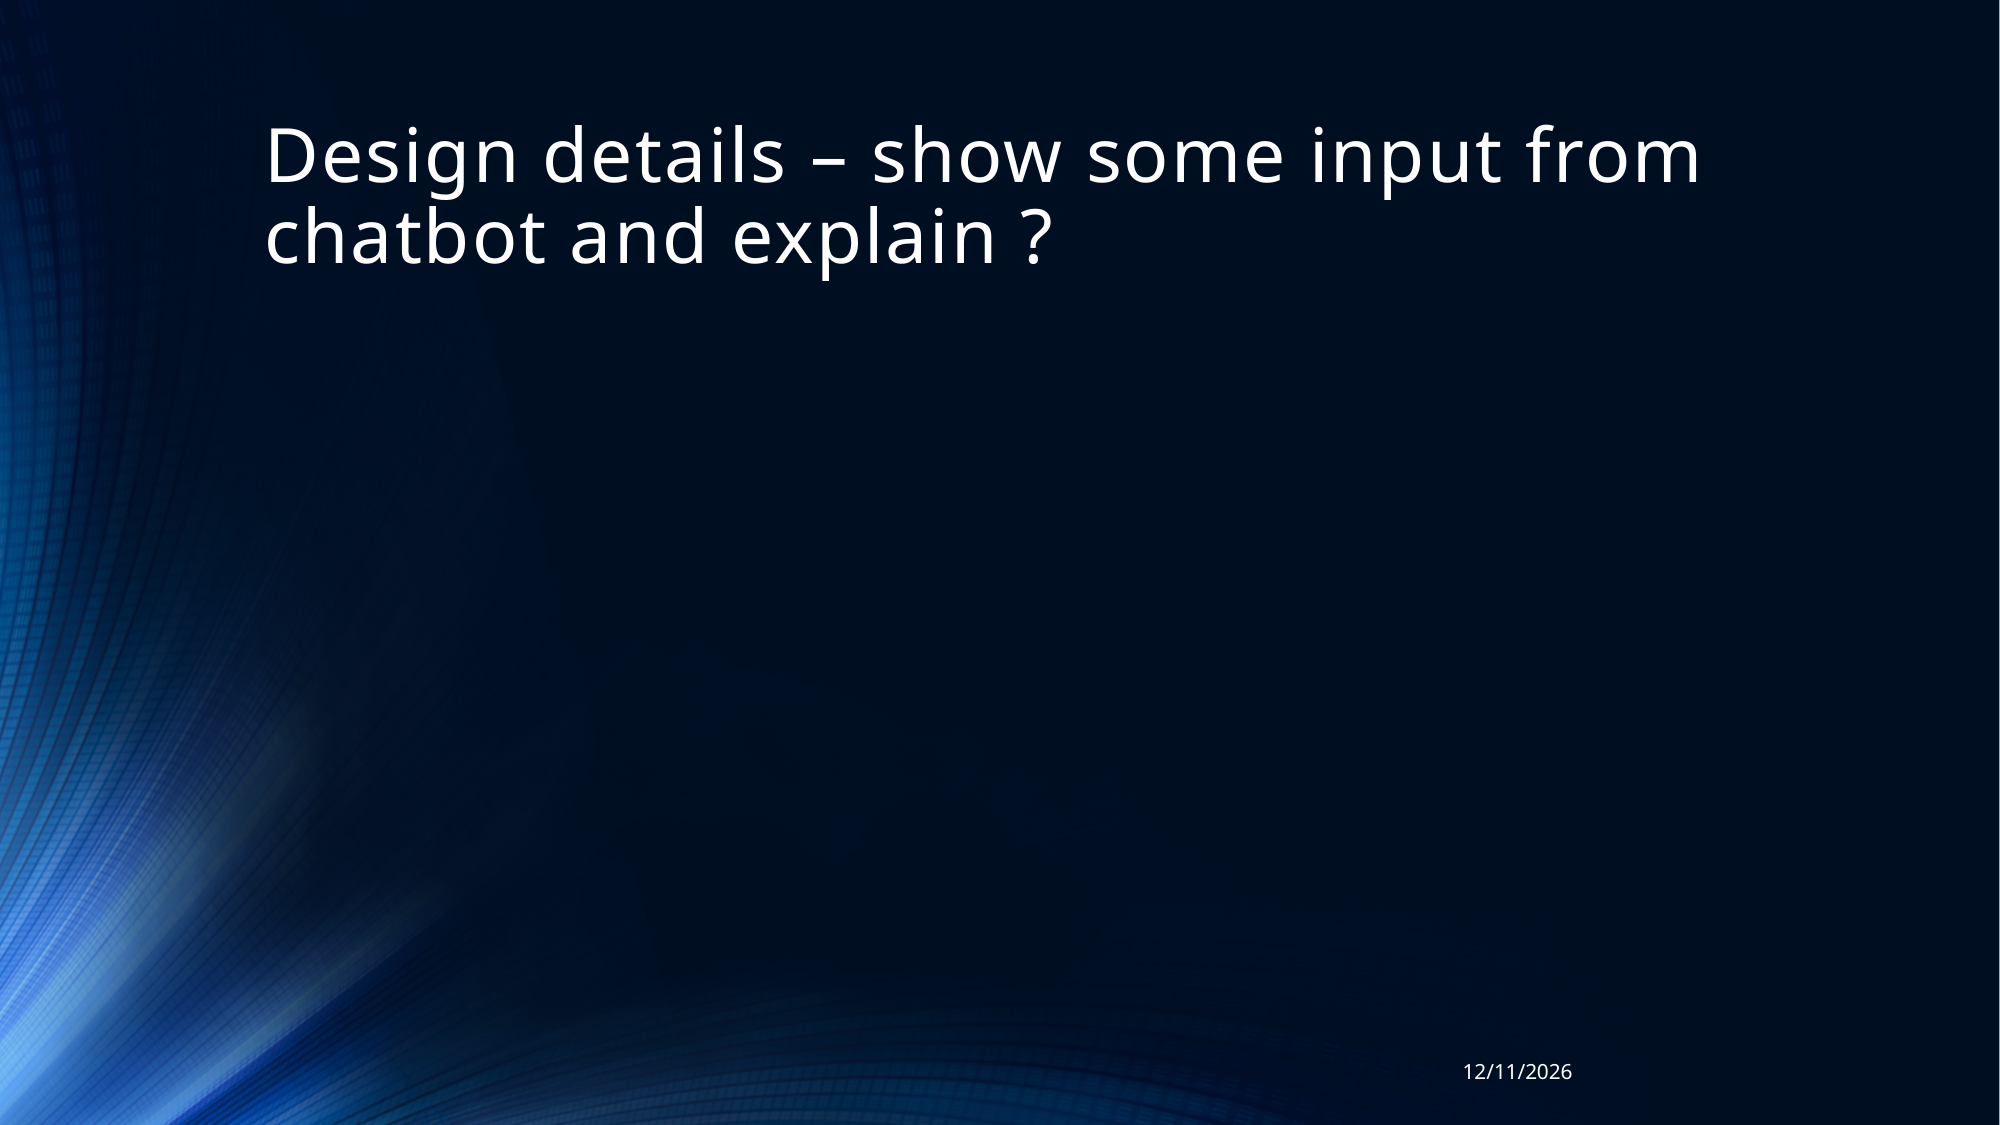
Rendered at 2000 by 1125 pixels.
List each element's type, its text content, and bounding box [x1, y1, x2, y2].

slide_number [1349, 1050, 1588, 1096]
picture [0, 0, 2000, 1125]
title Design details – show some input from chatbot and explain ? [249, 62, 1750, 288]
